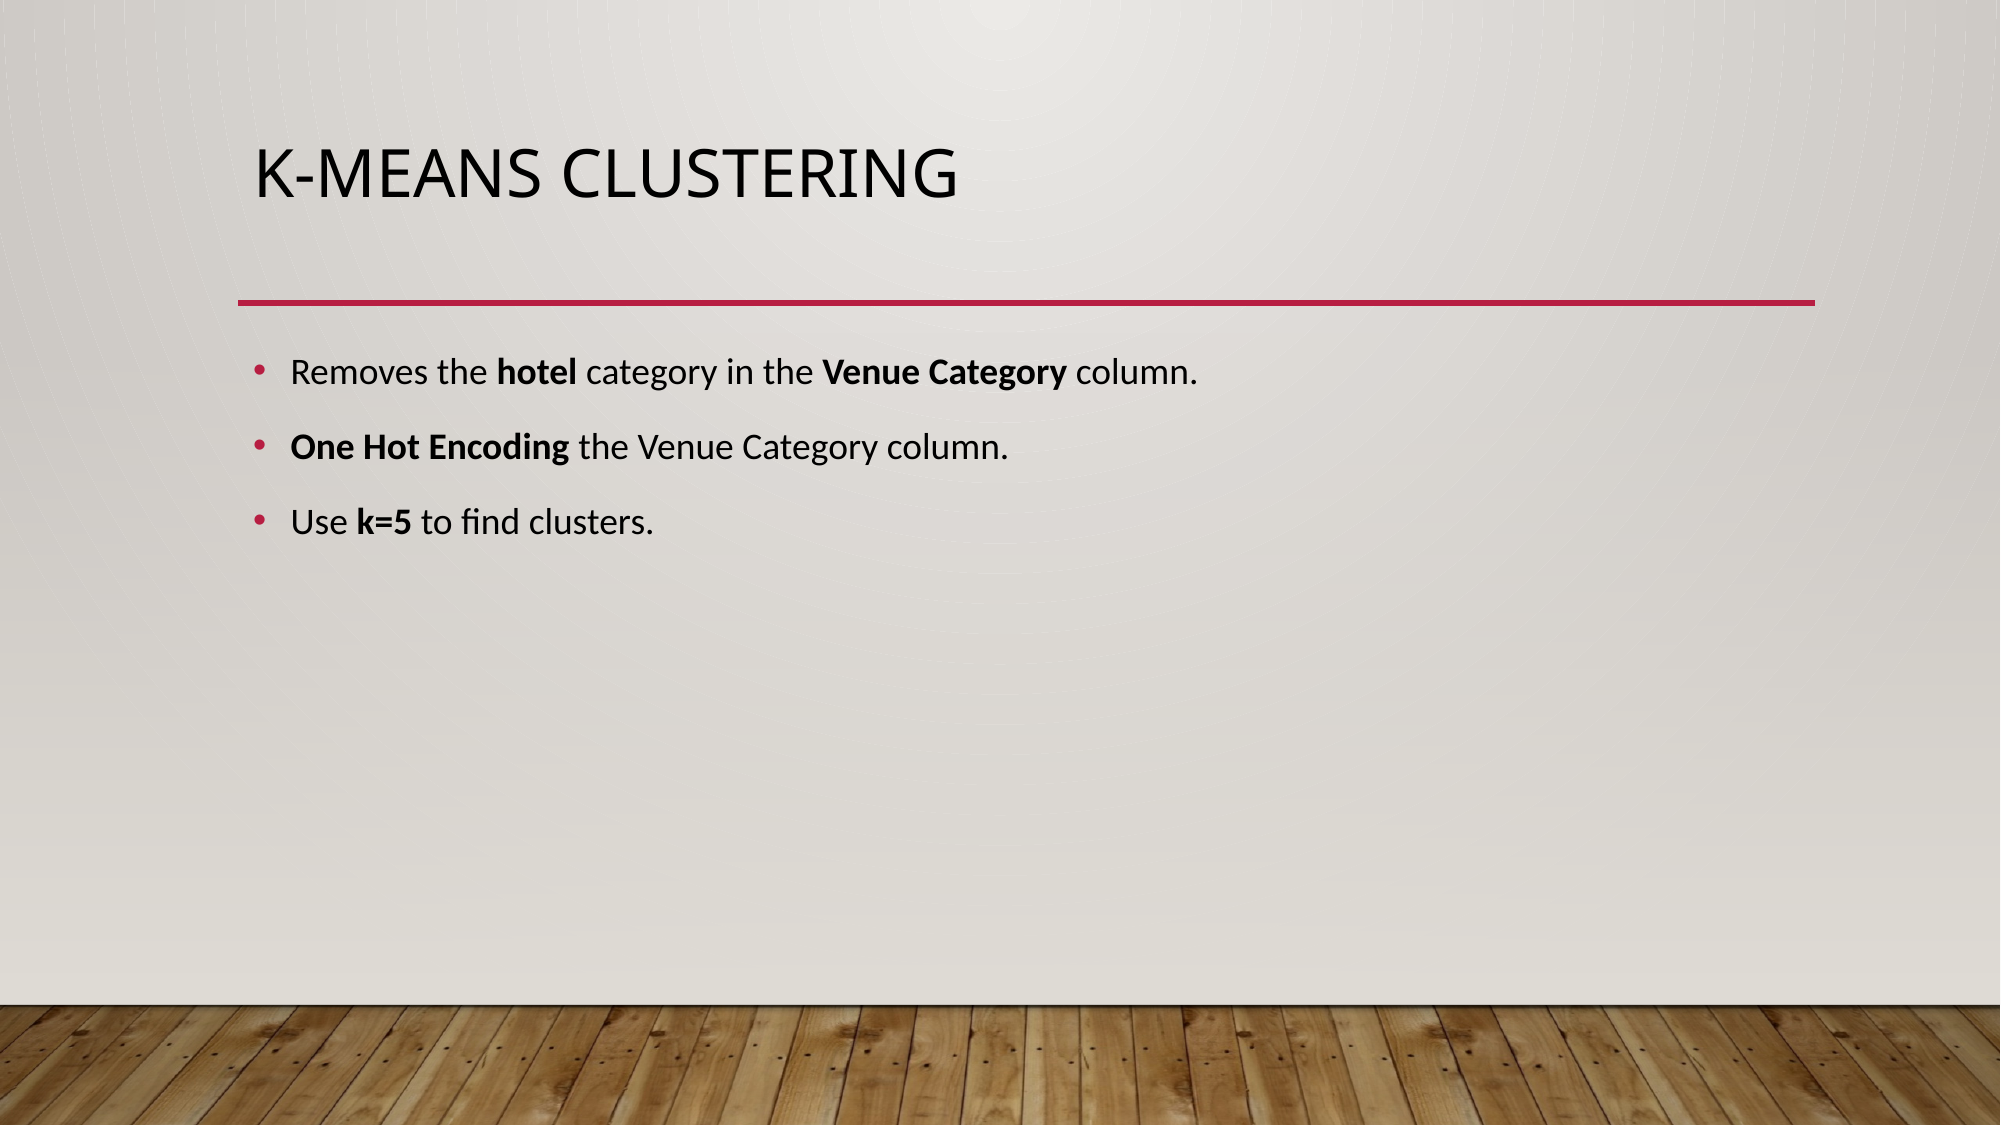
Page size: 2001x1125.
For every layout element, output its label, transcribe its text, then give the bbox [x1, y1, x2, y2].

list Removes the hotel category in the Venue Category column. One Hot Encoding the Venue Category column. Use k=5 to find clusters. [238, 330, 1814, 897]
title K-Means clustering [238, 131, 1814, 305]
picture [0, 1005, 2000, 1125]
